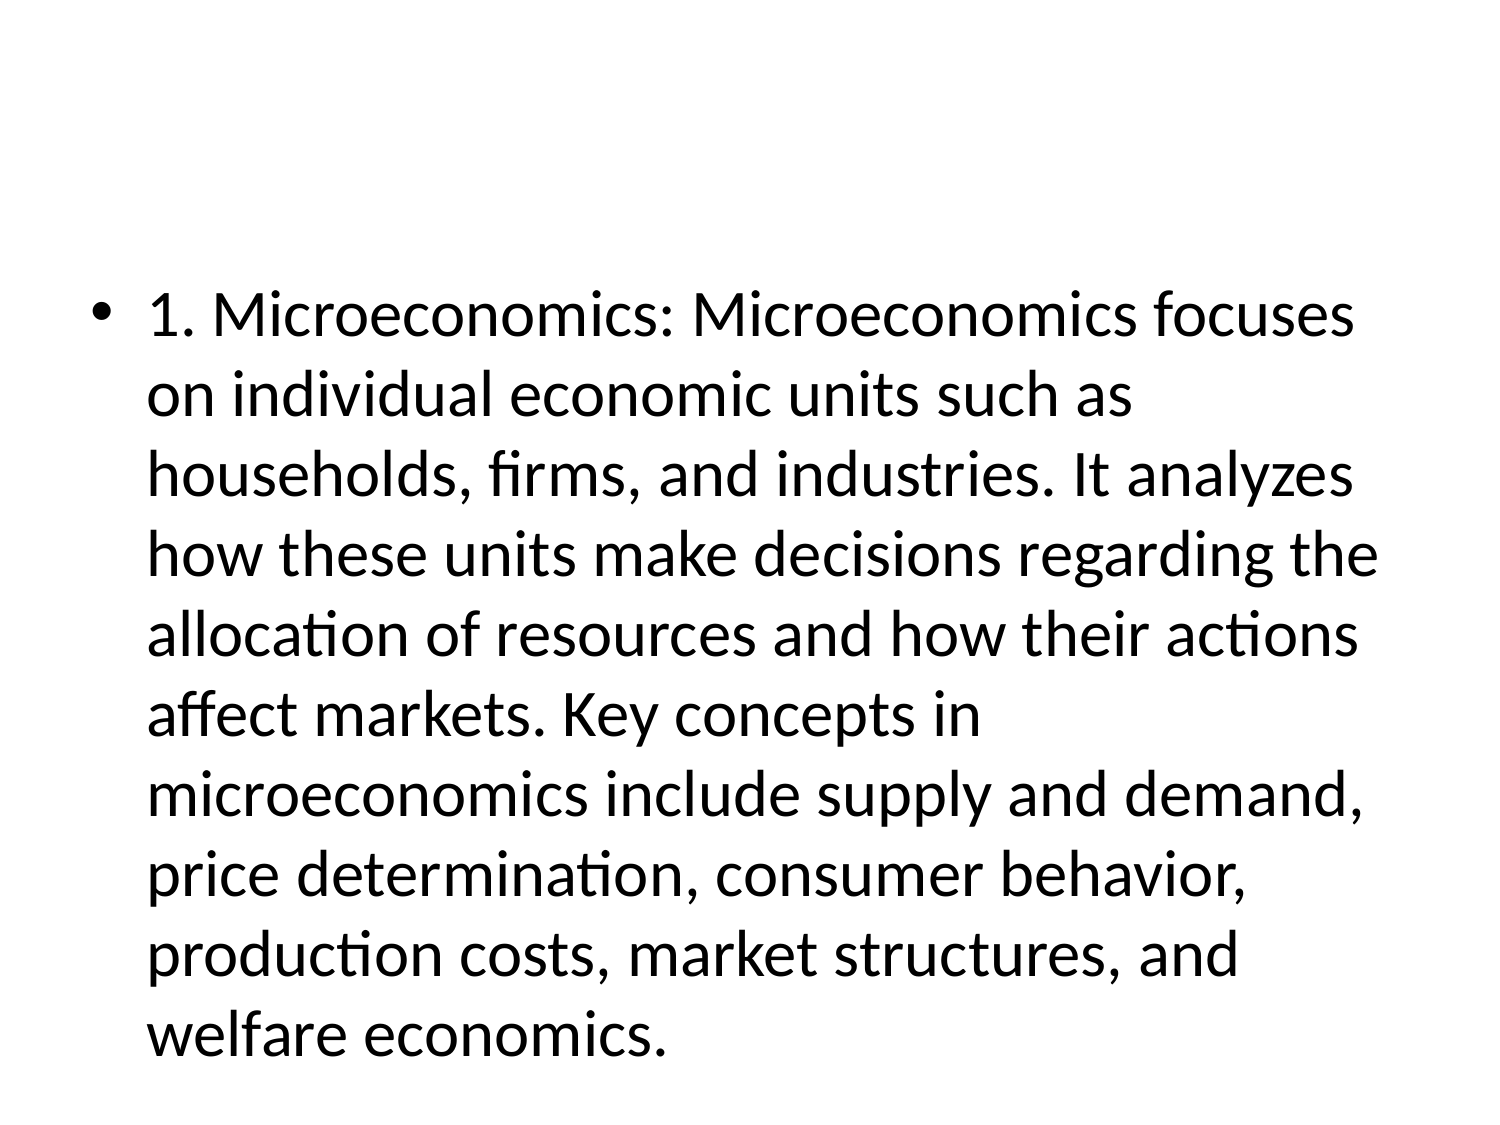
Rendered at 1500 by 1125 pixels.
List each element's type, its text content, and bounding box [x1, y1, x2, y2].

list 1. Microeconomics: Microeconomics focuses on individual economic units such as households, firms, and industries. It analyzes how these units make decisions regarding the allocation of resources and how their actions affect markets. Key concepts in microeconomics include supply and demand, price determination, consumer behavior, production costs, market structures, and welfare economics. [75, 262, 1425, 1005]
